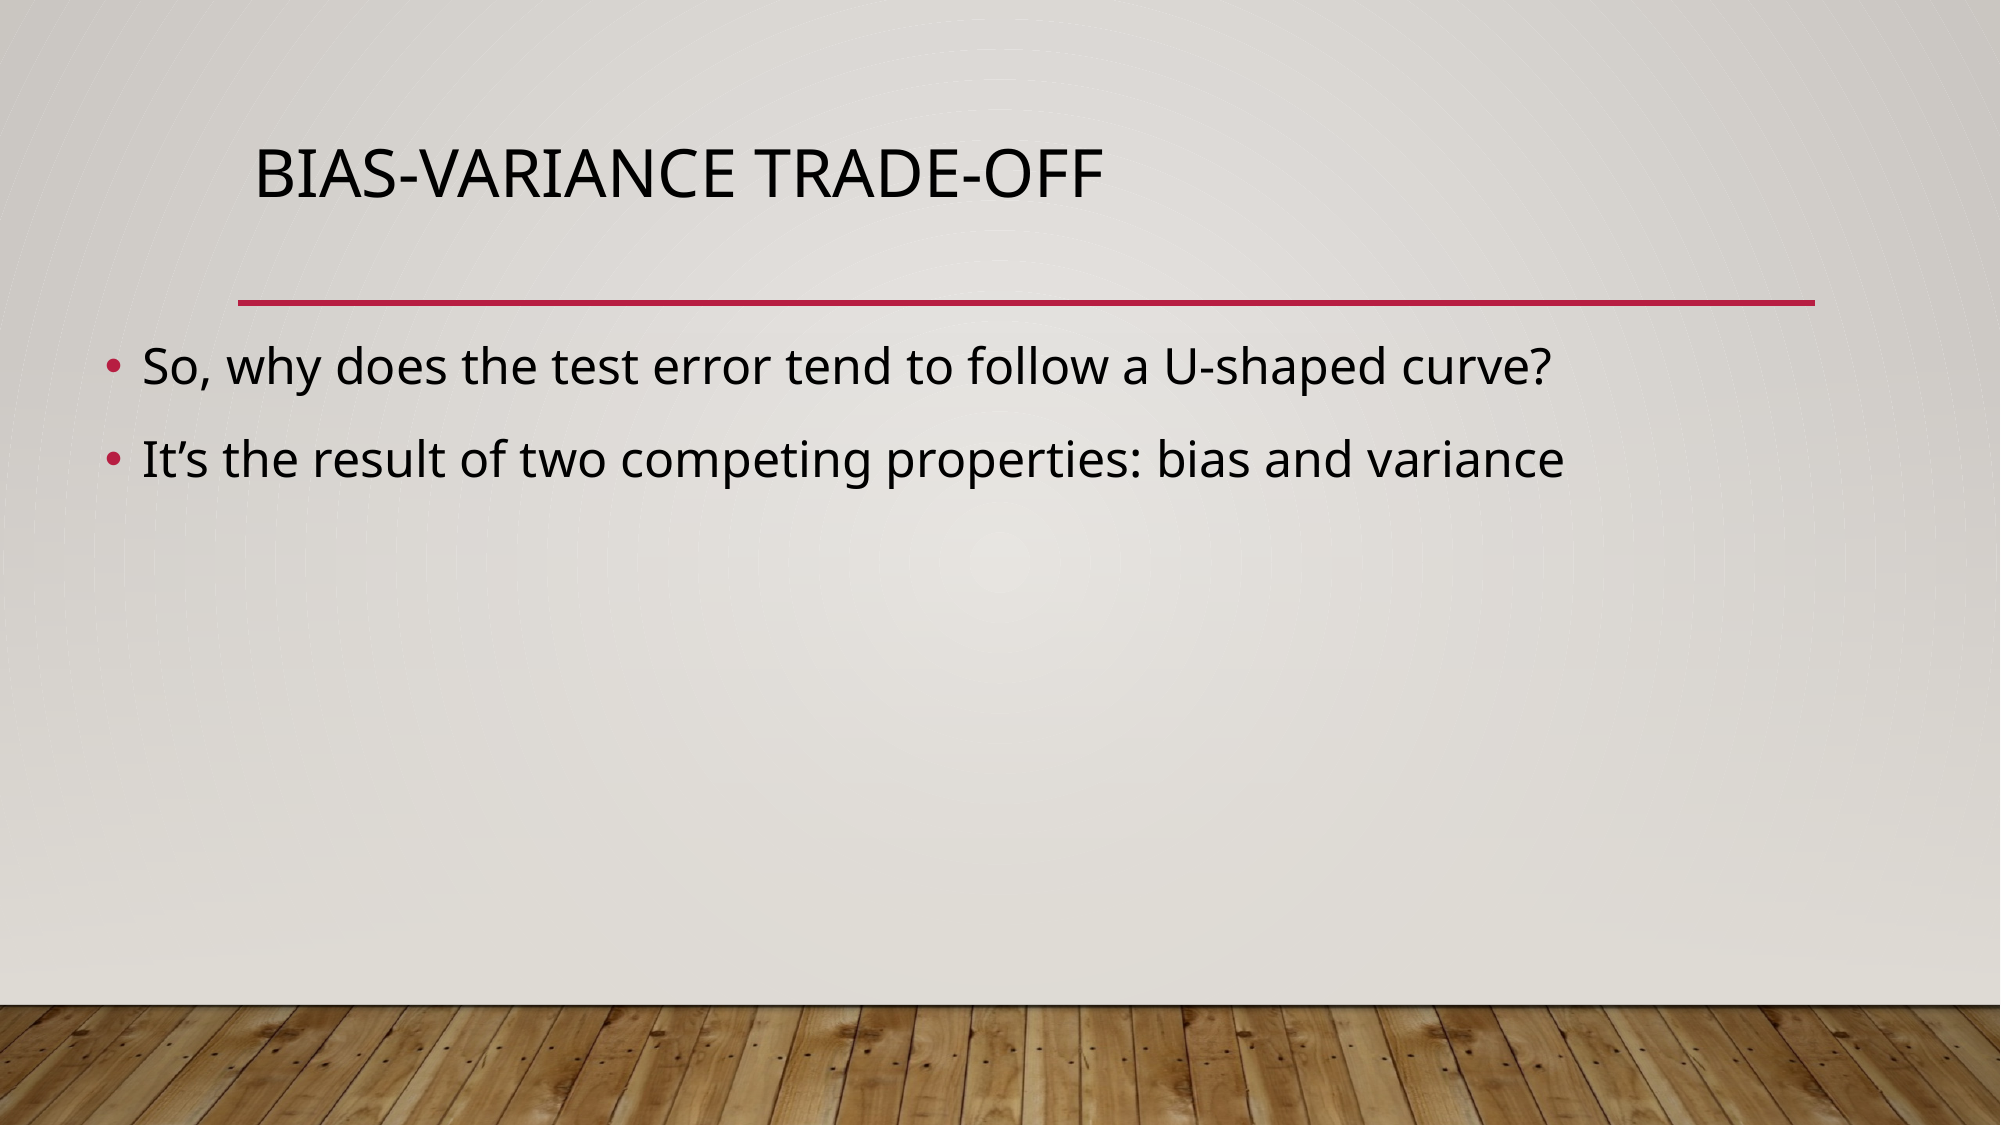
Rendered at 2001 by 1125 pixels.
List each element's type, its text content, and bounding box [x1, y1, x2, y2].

list So, why does the test error tend to follow a U-shaped curve? It’s the result of two competing properties: bias and variance [89, 244, 1962, 990]
title Bias-Variance trade-off [238, 131, 1814, 244]
picture [0, 1005, 2000, 1125]
